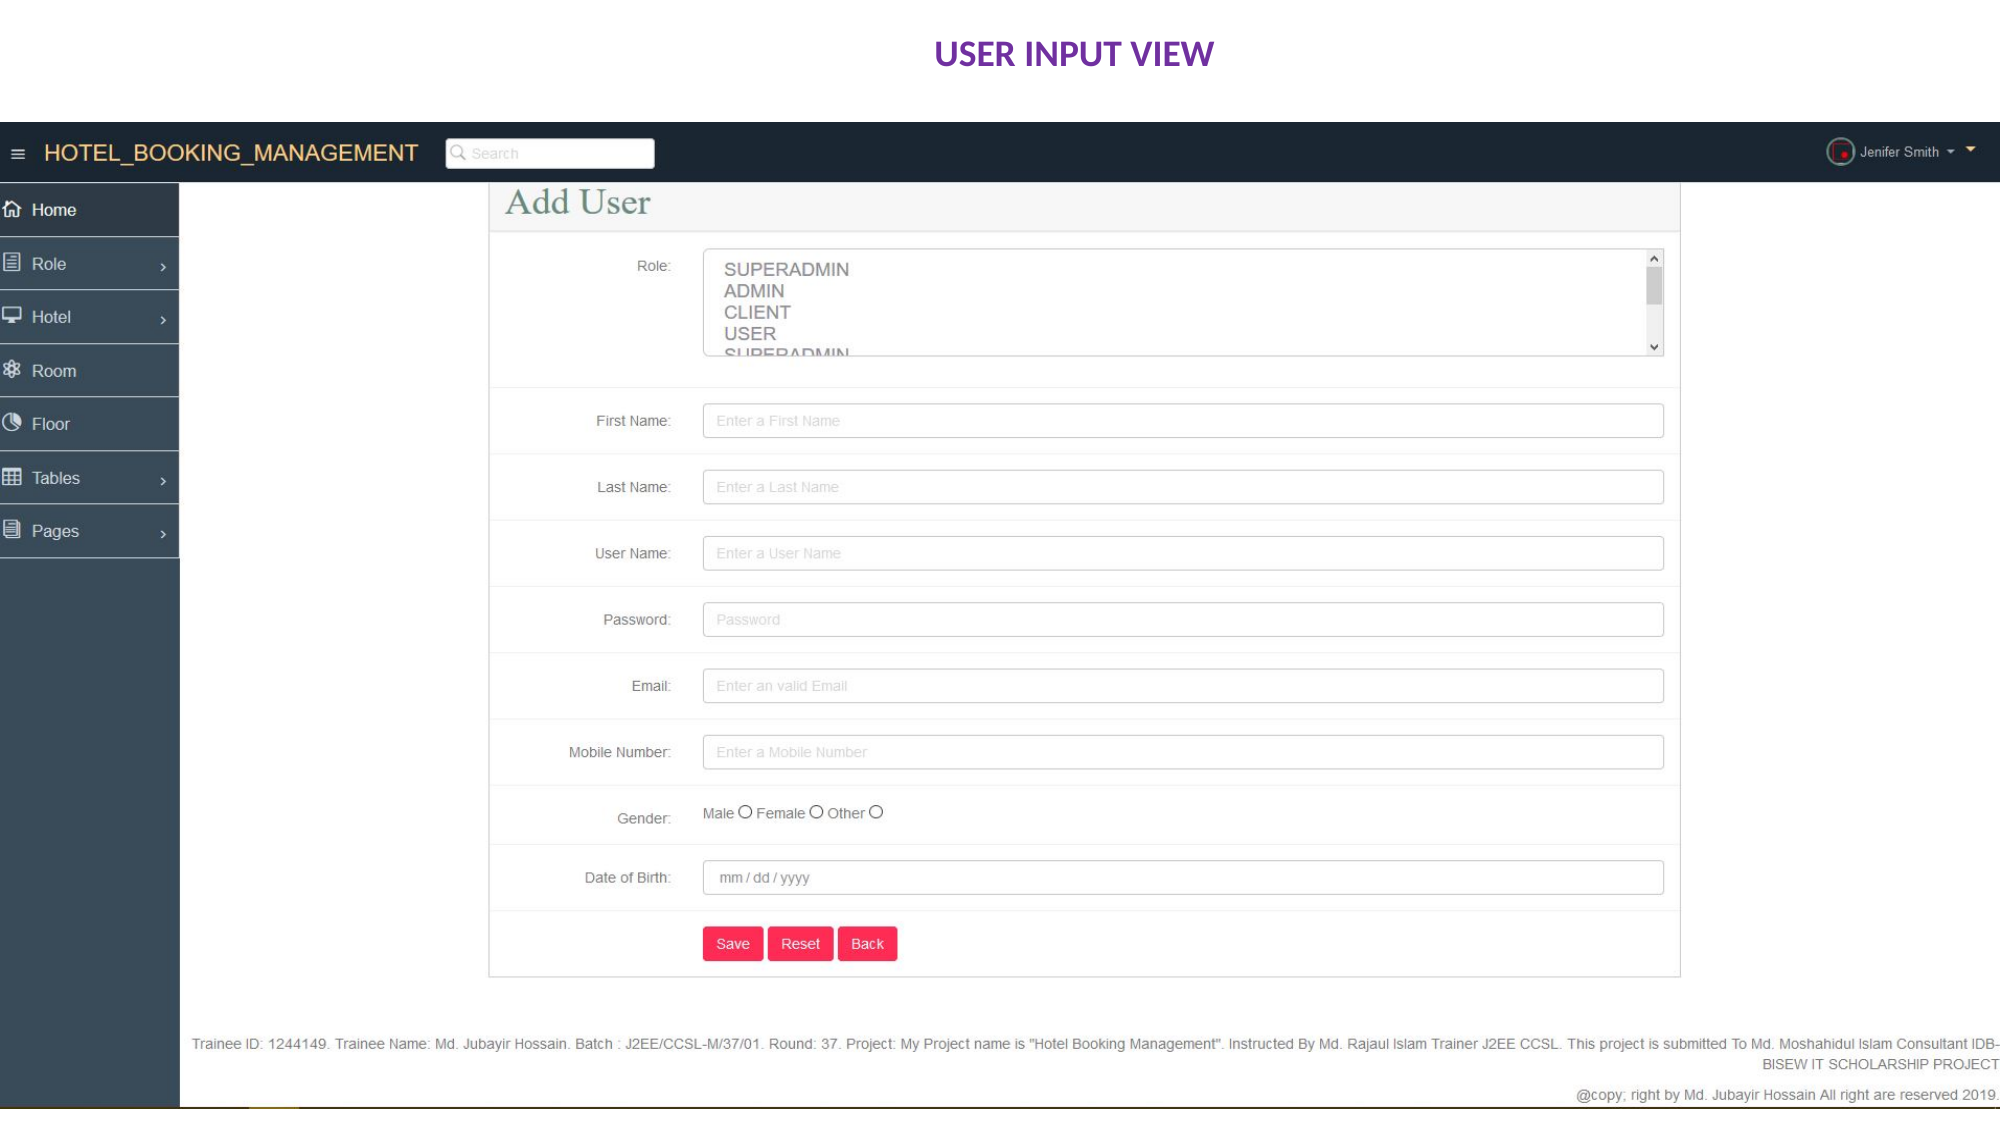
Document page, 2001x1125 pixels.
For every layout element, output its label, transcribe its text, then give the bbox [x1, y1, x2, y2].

picture [0, 122, 2000, 1109]
text_box USER INPUT VIEW [850, 21, 1299, 81]
